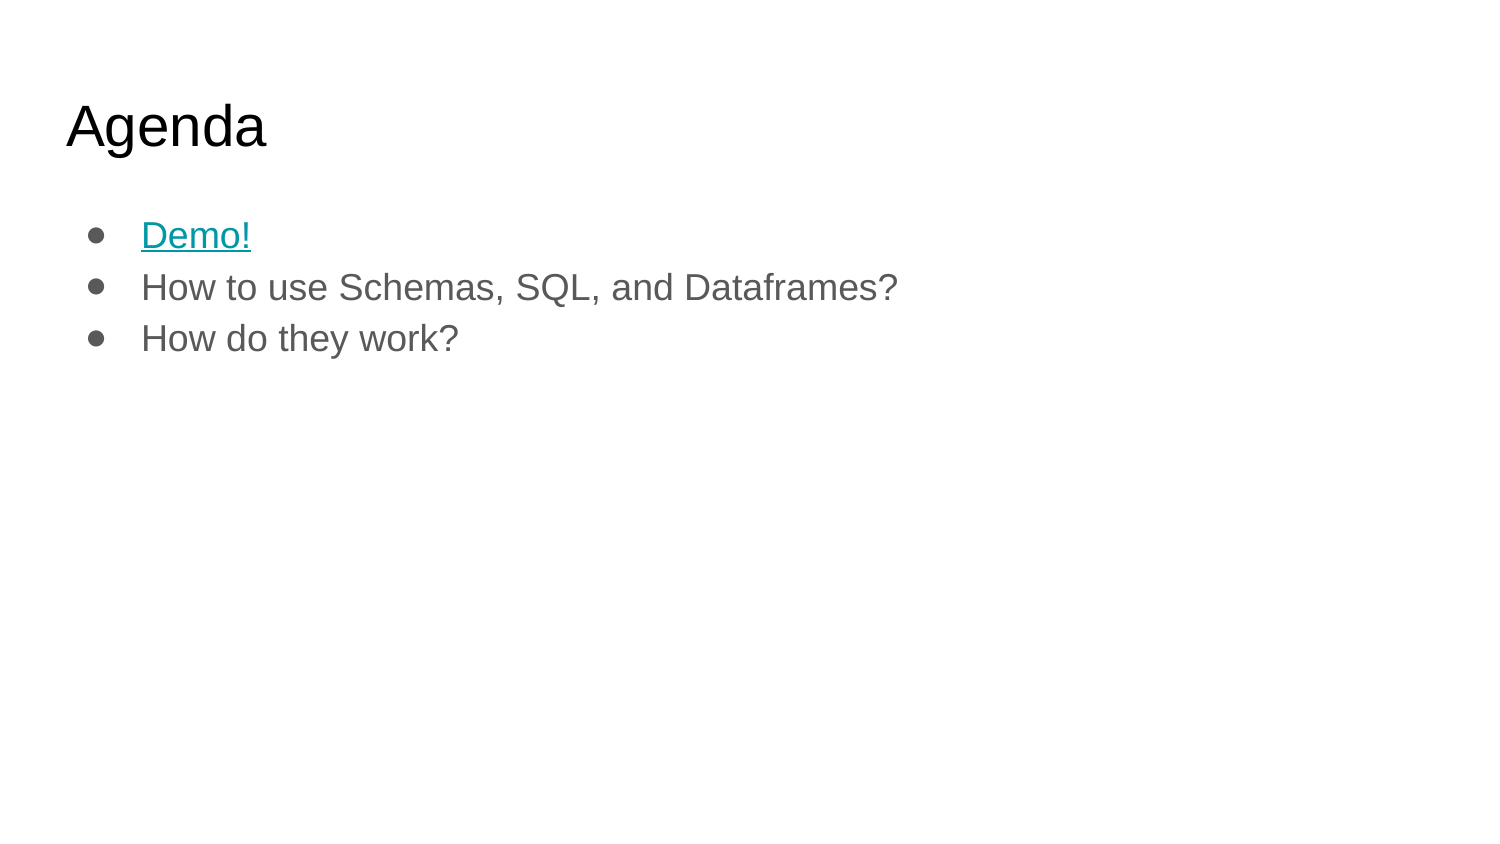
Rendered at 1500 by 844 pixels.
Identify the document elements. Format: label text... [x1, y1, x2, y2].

title Agenda [51, 72, 1449, 167]
list Demo! How to use Schemas, SQL, and Dataframes? How do they work? [51, 189, 1449, 750]
